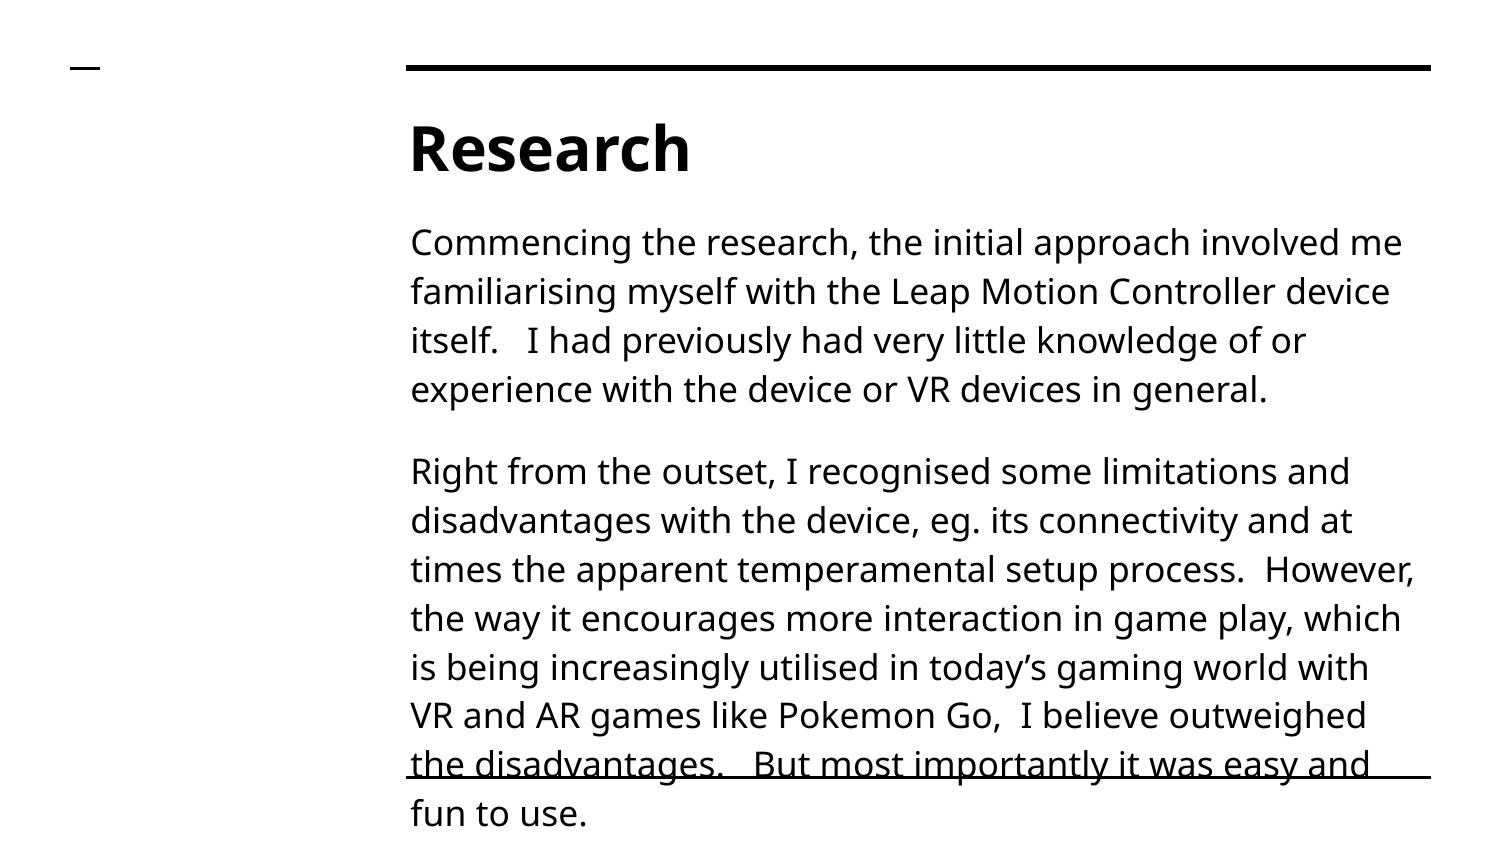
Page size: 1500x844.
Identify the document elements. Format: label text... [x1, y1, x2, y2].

list Commencing the research, the initial approach involved me familiarising myself with the Leap Motion Controller device itself. I had previously had very little knowledge of or experience with the device or VR devices in general. Right from the outset, I recognised some limitations and disadvantages with the device, eg. its connectivity and at times the apparent temperamental setup process. However, the way it encourages more interaction in game play, which is being increasingly utilised in today’s gaming world with VR and AR games like Pokemon Go, I believe outweighed the disadvantages. But most importantly it was easy and fun to use. [395, 198, 1433, 755]
title Research [393, 94, 1431, 199]
